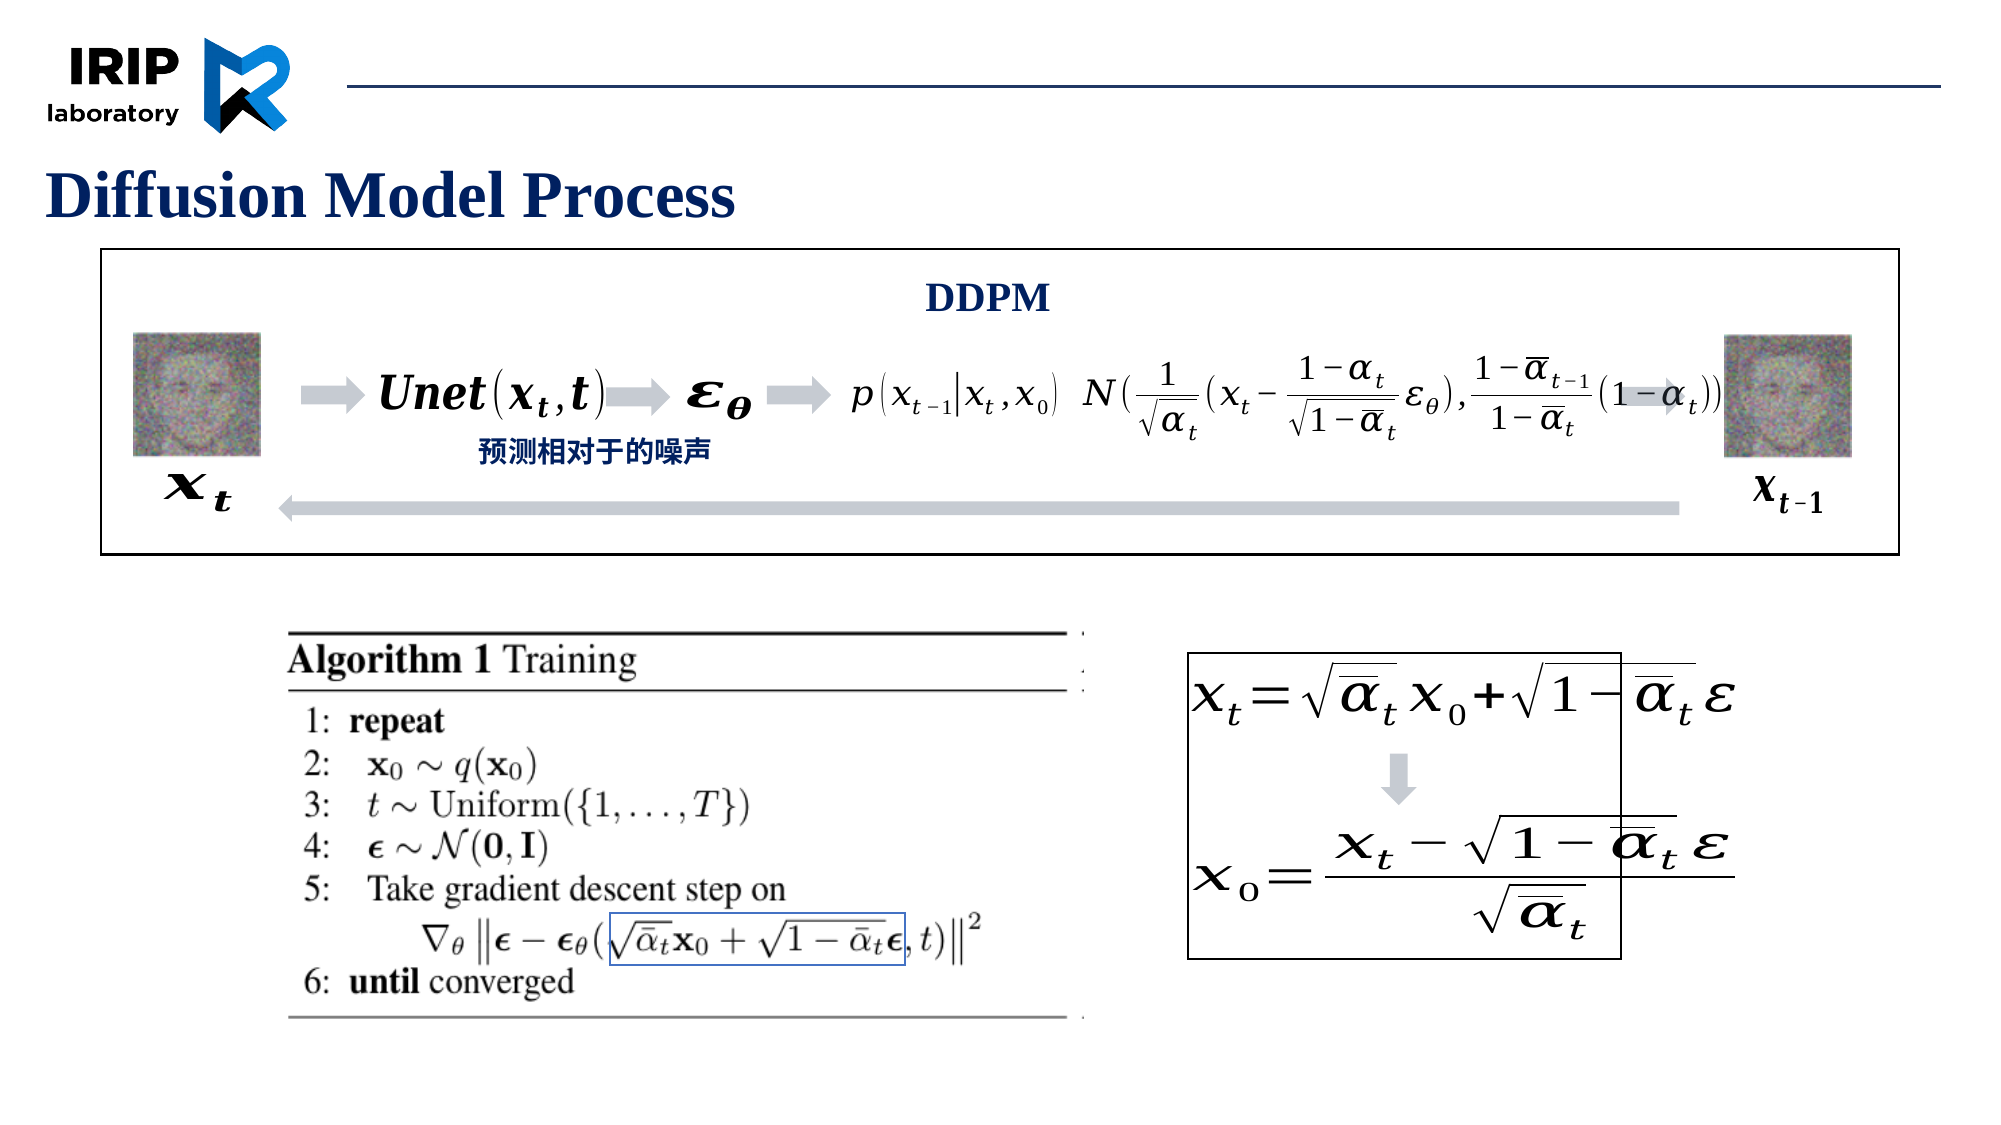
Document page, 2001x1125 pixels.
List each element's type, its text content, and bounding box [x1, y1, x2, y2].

text_box Diffusion Model Process [30, 143, 753, 239]
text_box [46, 25, 316, 166]
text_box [1187, 653, 1739, 959]
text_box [100, 249, 1899, 555]
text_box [279, 620, 1084, 1036]
